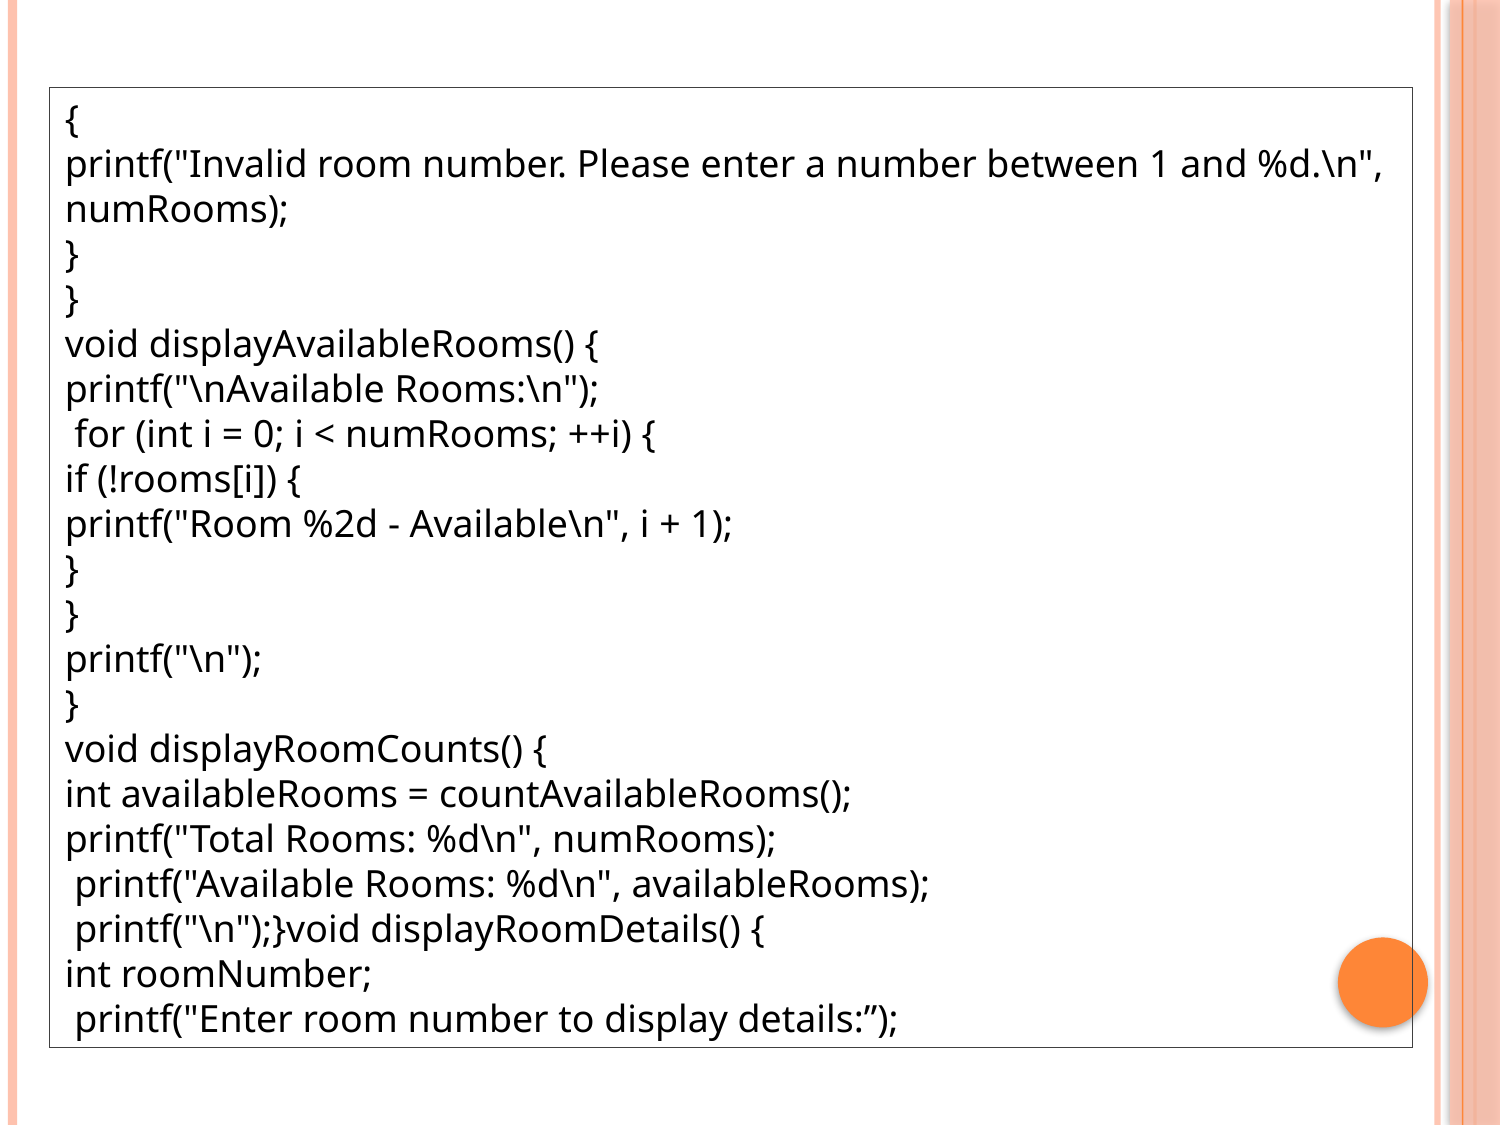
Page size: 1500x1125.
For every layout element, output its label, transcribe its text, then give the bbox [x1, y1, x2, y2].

text_box { printf("Invalid room number. Please enter a number between 1 and %d.\n", numRooms); } } void displayAvailableRooms() { printf("\nAvailable Rooms:\n"); for (int i = 0; i < numRooms; ++i) { if (!rooms[i]) { printf("Room %2d - Available\n", i + 1); } } printf("\n"); } void displayRoomCounts() { int availableRooms = countAvailableRooms(); printf("Total Rooms: %d\n", numRooms); printf("Available Rooms: %d\n", availableRooms); printf("\n");}void displayRoomDetails() { int roomNumber; printf("Enter room number to display details:”); [49, 87, 1413, 1048]
